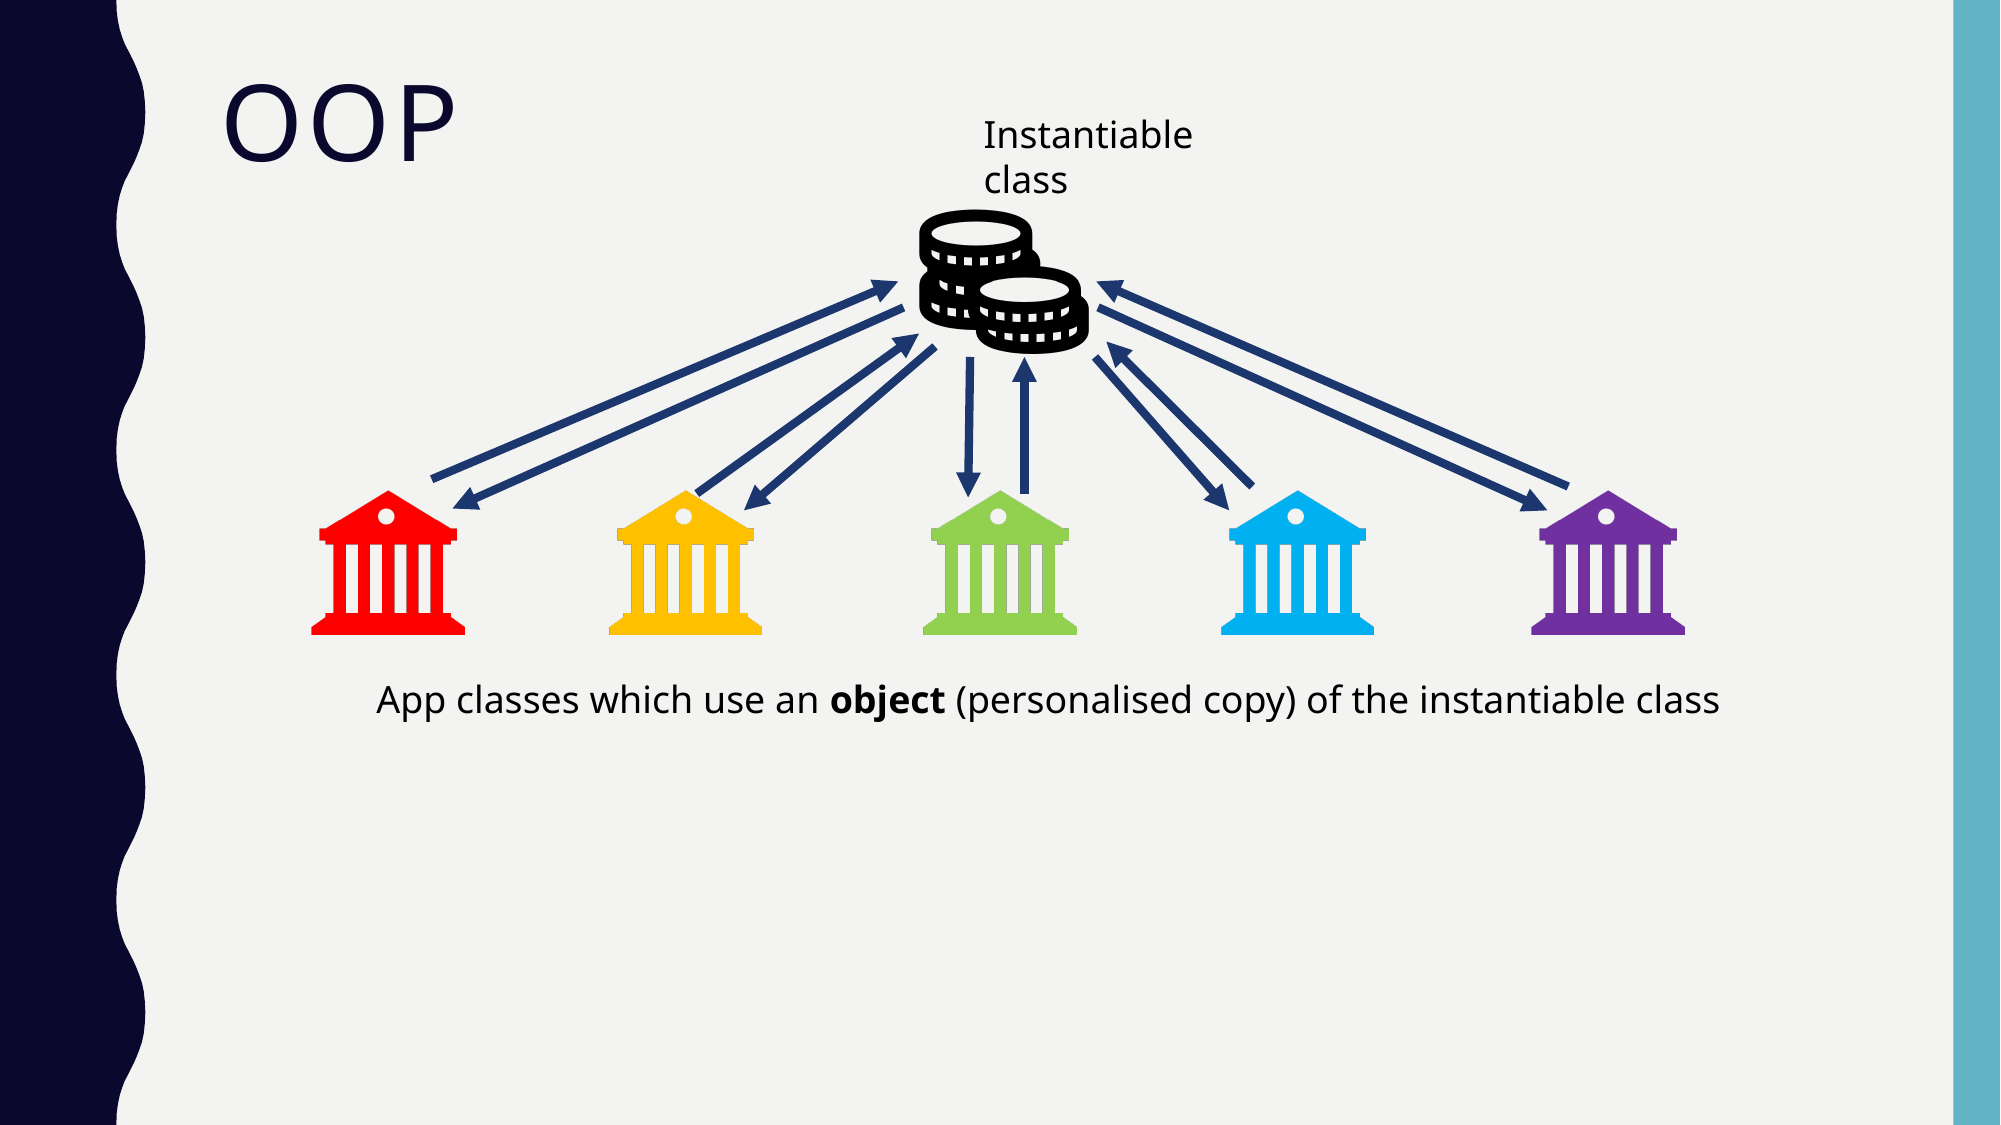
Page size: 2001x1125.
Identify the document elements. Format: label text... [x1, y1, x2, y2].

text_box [1098, 307, 1548, 511]
picture [903, 466, 1097, 659]
picture [588, 509, 782, 659]
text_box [1096, 281, 1569, 487]
picture [1201, 511, 1394, 659]
picture [1305, 545, 1315, 612]
text_box App classes which use an object (personalised copy) of the instantiable class [361, 669, 1747, 729]
picture [1256, 545, 1267, 612]
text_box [743, 346, 935, 511]
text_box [1095, 356, 1230, 511]
picture [291, 466, 485, 659]
text_box Instantiable class [968, 103, 1235, 209]
picture [1329, 545, 1339, 612]
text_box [904, 333, 920, 346]
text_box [431, 281, 899, 480]
picture [1288, 511, 1303, 524]
title OOP [205, 62, 1875, 308]
picture [1511, 466, 1705, 659]
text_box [452, 307, 904, 509]
picture [1280, 545, 1291, 612]
picture [903, 185, 1097, 378]
